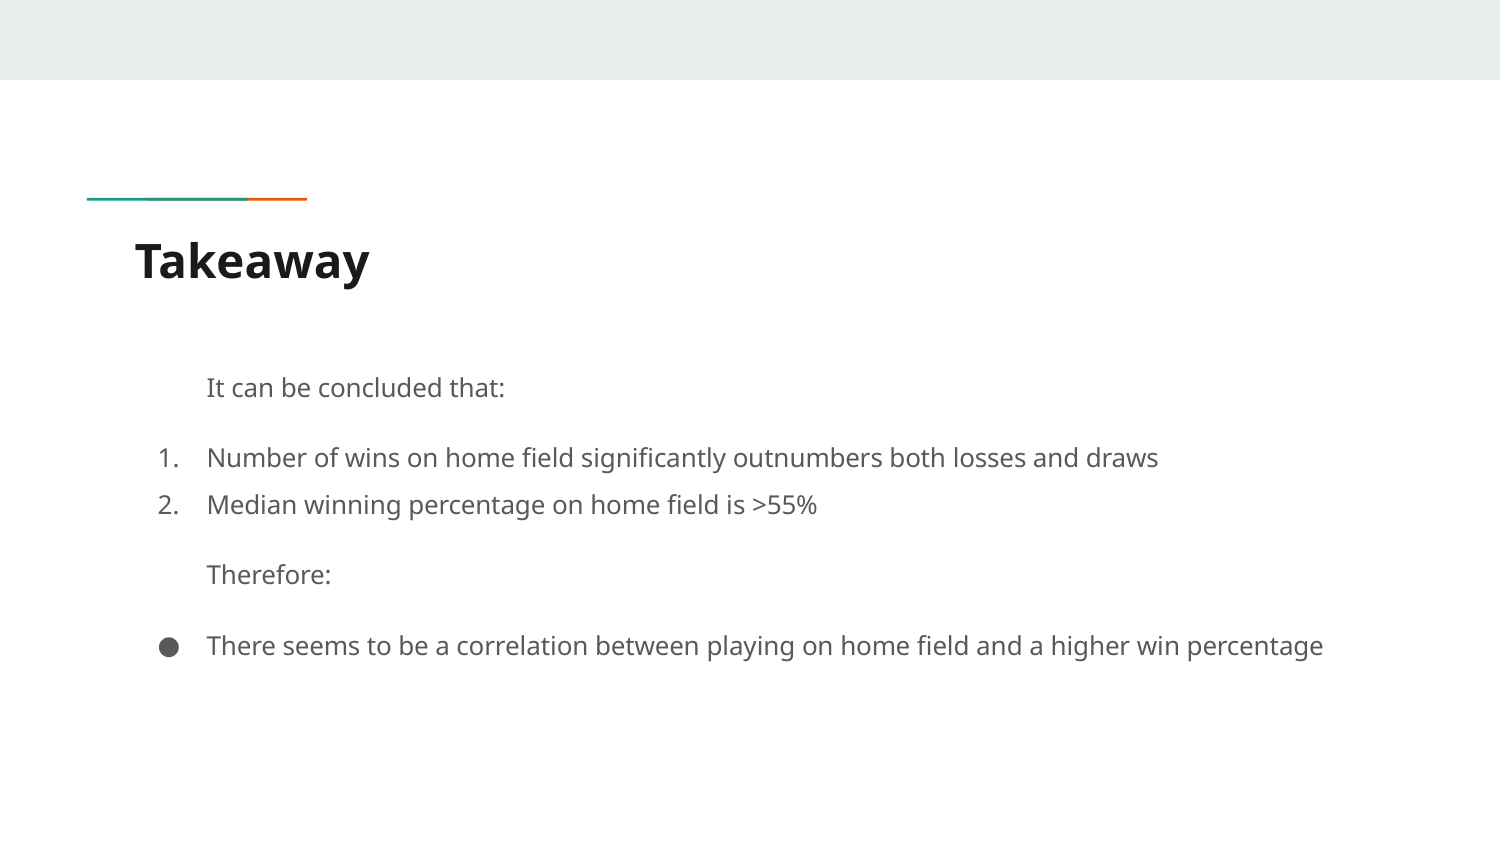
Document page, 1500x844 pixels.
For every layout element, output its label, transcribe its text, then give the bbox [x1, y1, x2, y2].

title Takeaway [119, 216, 1381, 305]
list It can be concluded that: Number of wins on home field significantly outnumbers both losses and draws Median winning percentage on home field is >55% Therefore: There seems to be a correlation between playing on home field and a higher win percentage [119, 341, 1381, 712]
